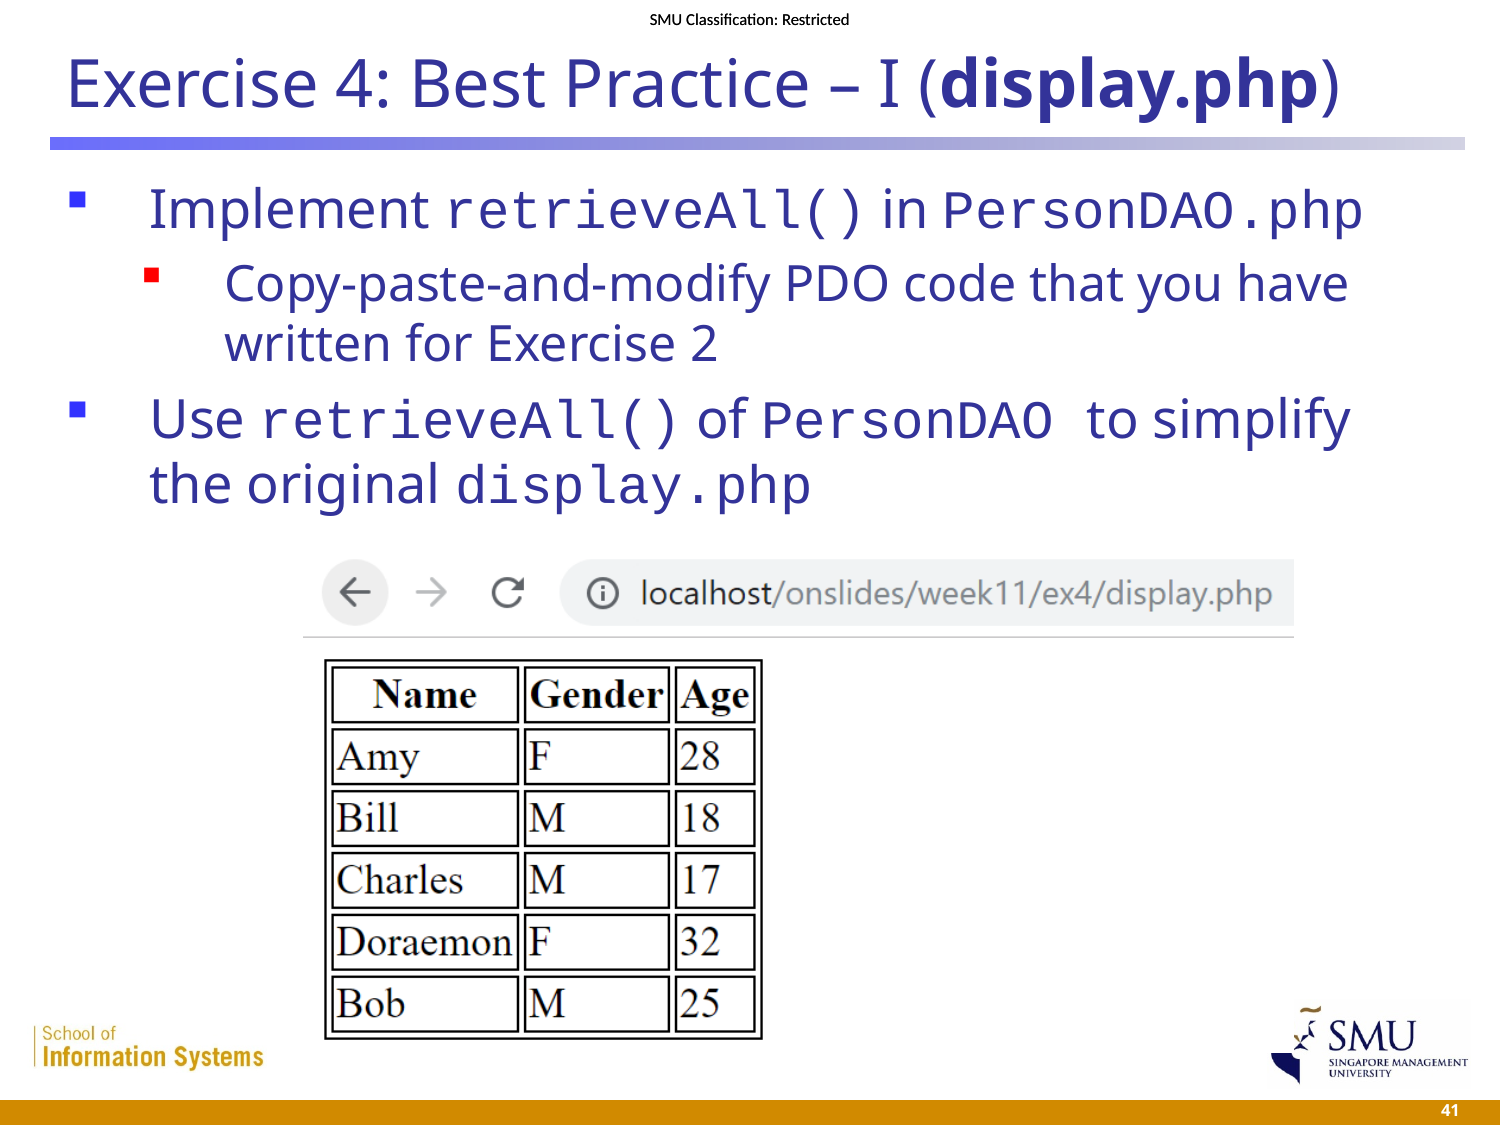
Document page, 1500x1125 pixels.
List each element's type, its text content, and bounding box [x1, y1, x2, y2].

list Implement retrieveAll() in PersonDAO.php Copy-paste-and-modify PDO code that you have written for Exercise 2 Use retrieveAll() of PersonDAO to simplify the original display.php [50, 159, 1446, 1034]
slide_number 41 [1262, 1096, 1475, 1123]
title Exercise 4: Best Practice – I (display.php) [50, 24, 1463, 138]
picture [303, 551, 1476, 1089]
picture [27, 1012, 267, 1073]
